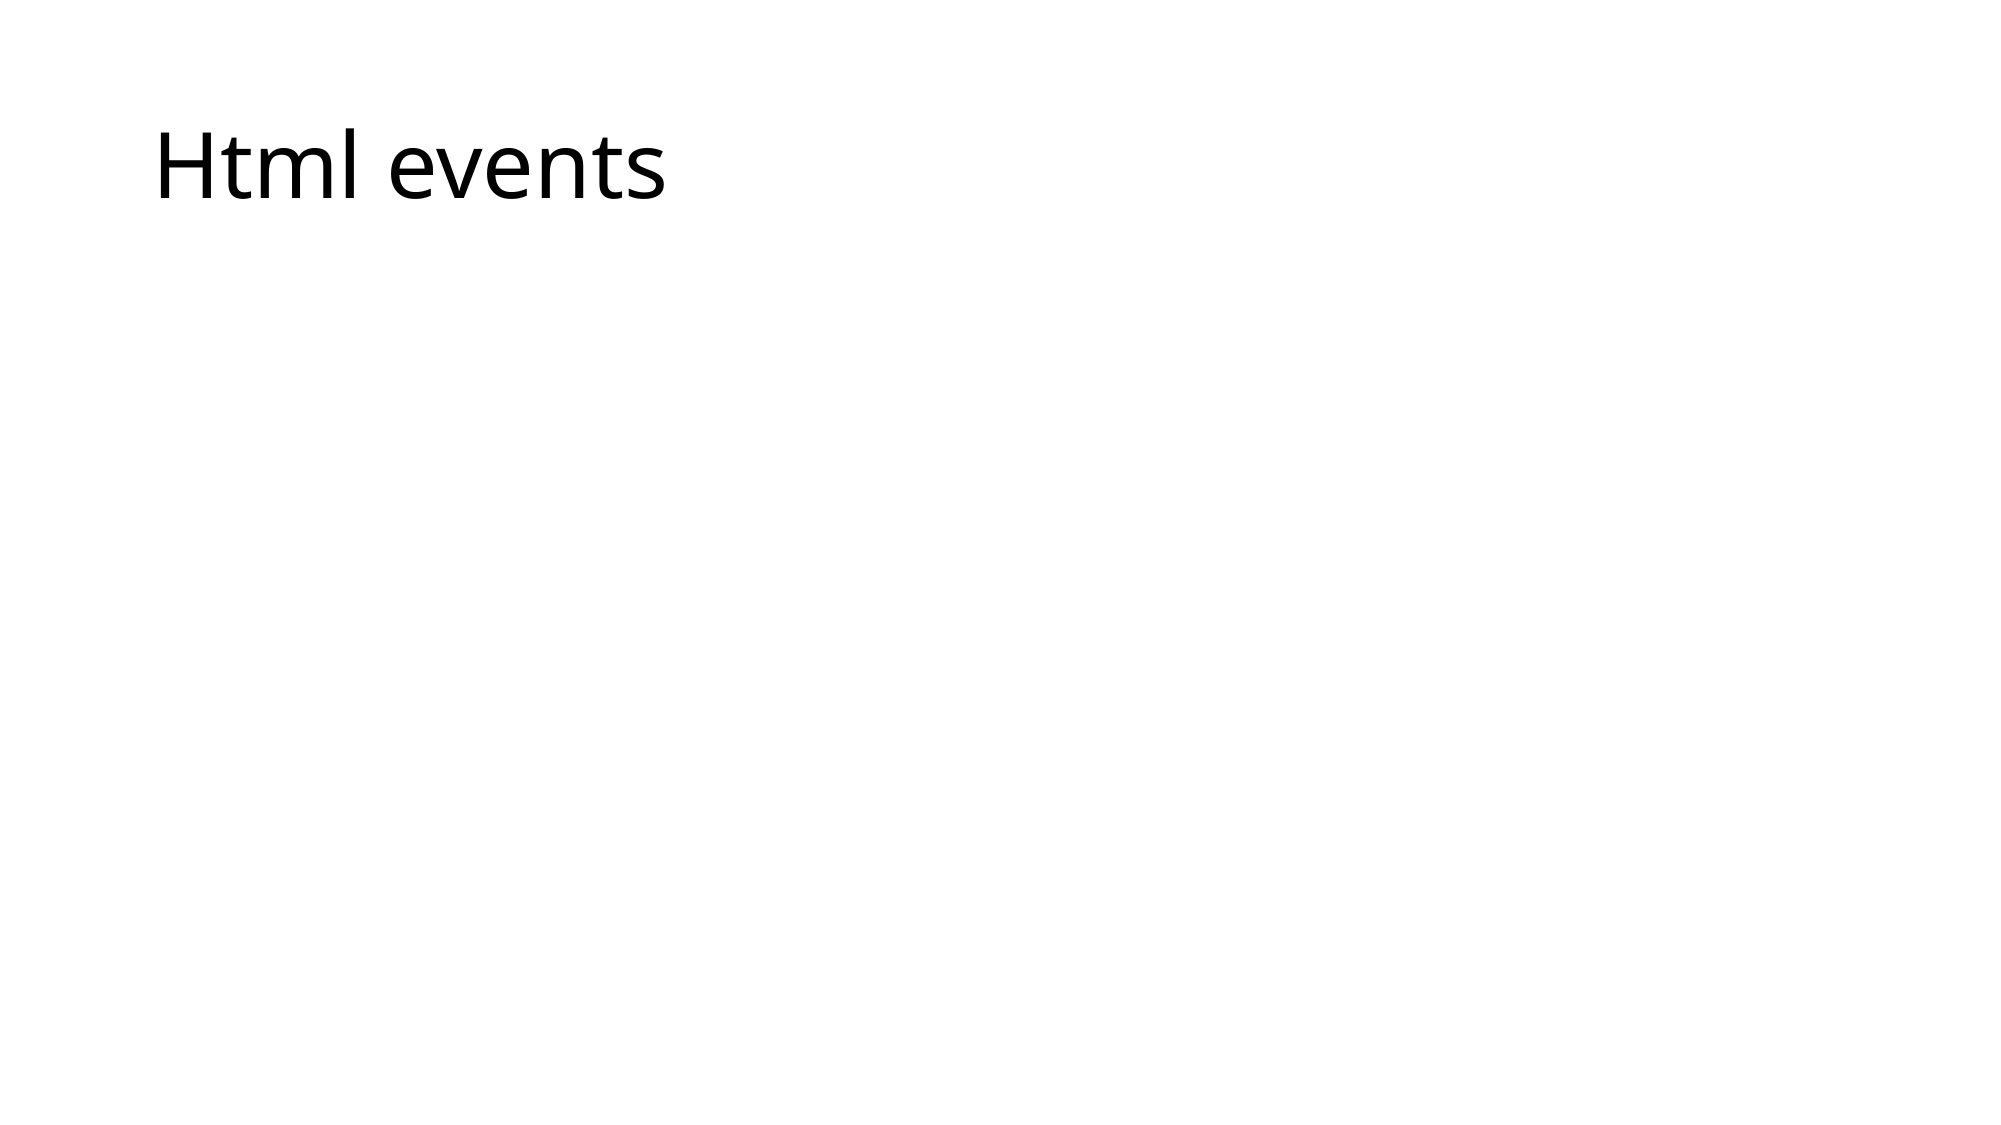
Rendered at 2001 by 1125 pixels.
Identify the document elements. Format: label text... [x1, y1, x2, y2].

title Html events [137, 59, 1863, 278]
